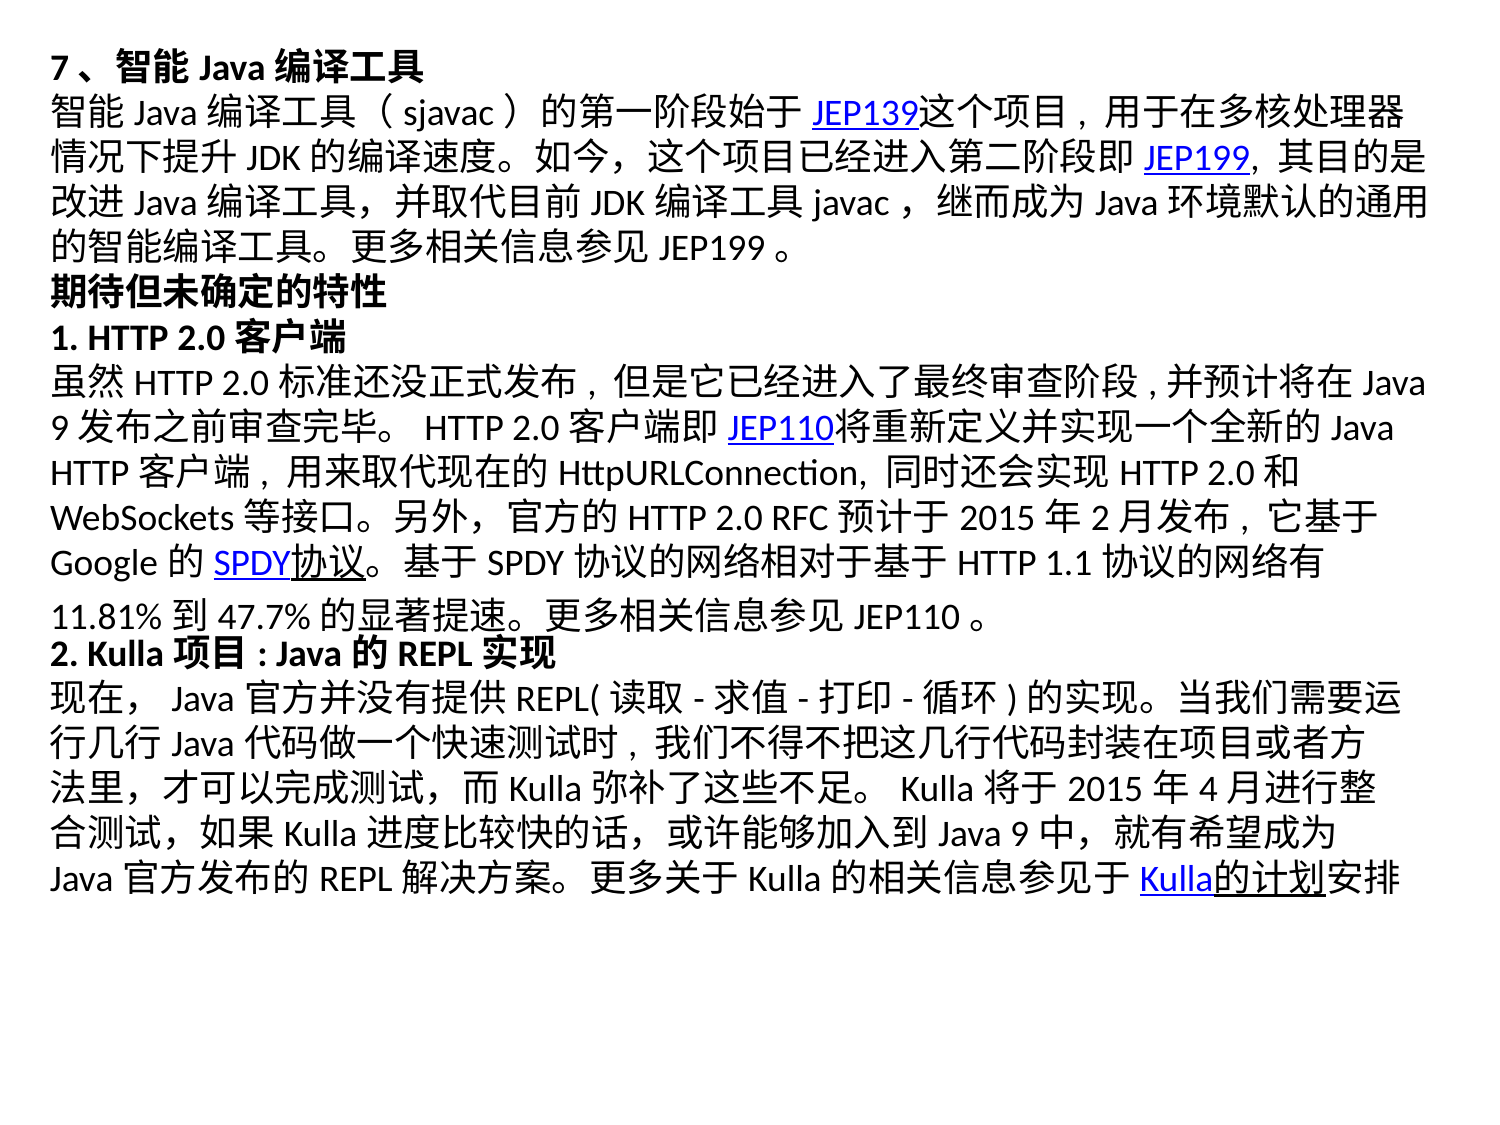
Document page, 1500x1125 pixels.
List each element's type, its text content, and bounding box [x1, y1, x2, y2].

text_box 7、智能Java编译工具 智能Java编译工具（sjavac）的第一阶段始于JEP139这个项目, 用于在多核处理器情况下提升JDK的编译速度。如今，这个项目已经进入第二阶段即JEP199, 其目的是改进Java编译工具，并取代目前JDK编译工具javac，继而成为Java环境默认的通用的智能编译工具。更多相关信息参见JEP199。 期待但未确定的特性 1. HTTP 2.0客户端 虽然HTTP 2.0标准还没正式发布, 但是它已经进入了最终审查阶段,并预计将在Java 9发布之前审查完毕。HTTP 2.0客户端即JEP110将重新定义并实现一个全新的Java HTTP客户端, 用来取代现在的HttpURLConnection, 同时还会实现HTTP 2.0和WebSockets等接口。另外，官方的HTTP 2.0 RFC预计于2015年2月发布, 它基于Google的SPDY协议。基于SPDY协议的网络相对于基于HTTP 1.1协议的网络有11.81%到47.7%的显著提速。更多相关信息参见JEP110。 [35, 35, 1454, 645]
text_box 2. Kulla项目: Java的REPL实现 现在，Java官方并没有提供REPL(读取-求值-打印-循环)的实现。当我们需要运行几行Java代码做一个快速测试时, 我们不得不把这几行代码封装在项目或者方法里，才可以完成测试，而Kulla弥补了这些不足。Kulla将于2015年4月进行整合测试，如果Kulla进度比较快的话，或许能够加入到Java 9中，就有希望成为Java官方发布的REPL解决方案。更多关于Kulla的相关信息参见于Kulla的计划安排 [35, 621, 1418, 916]
